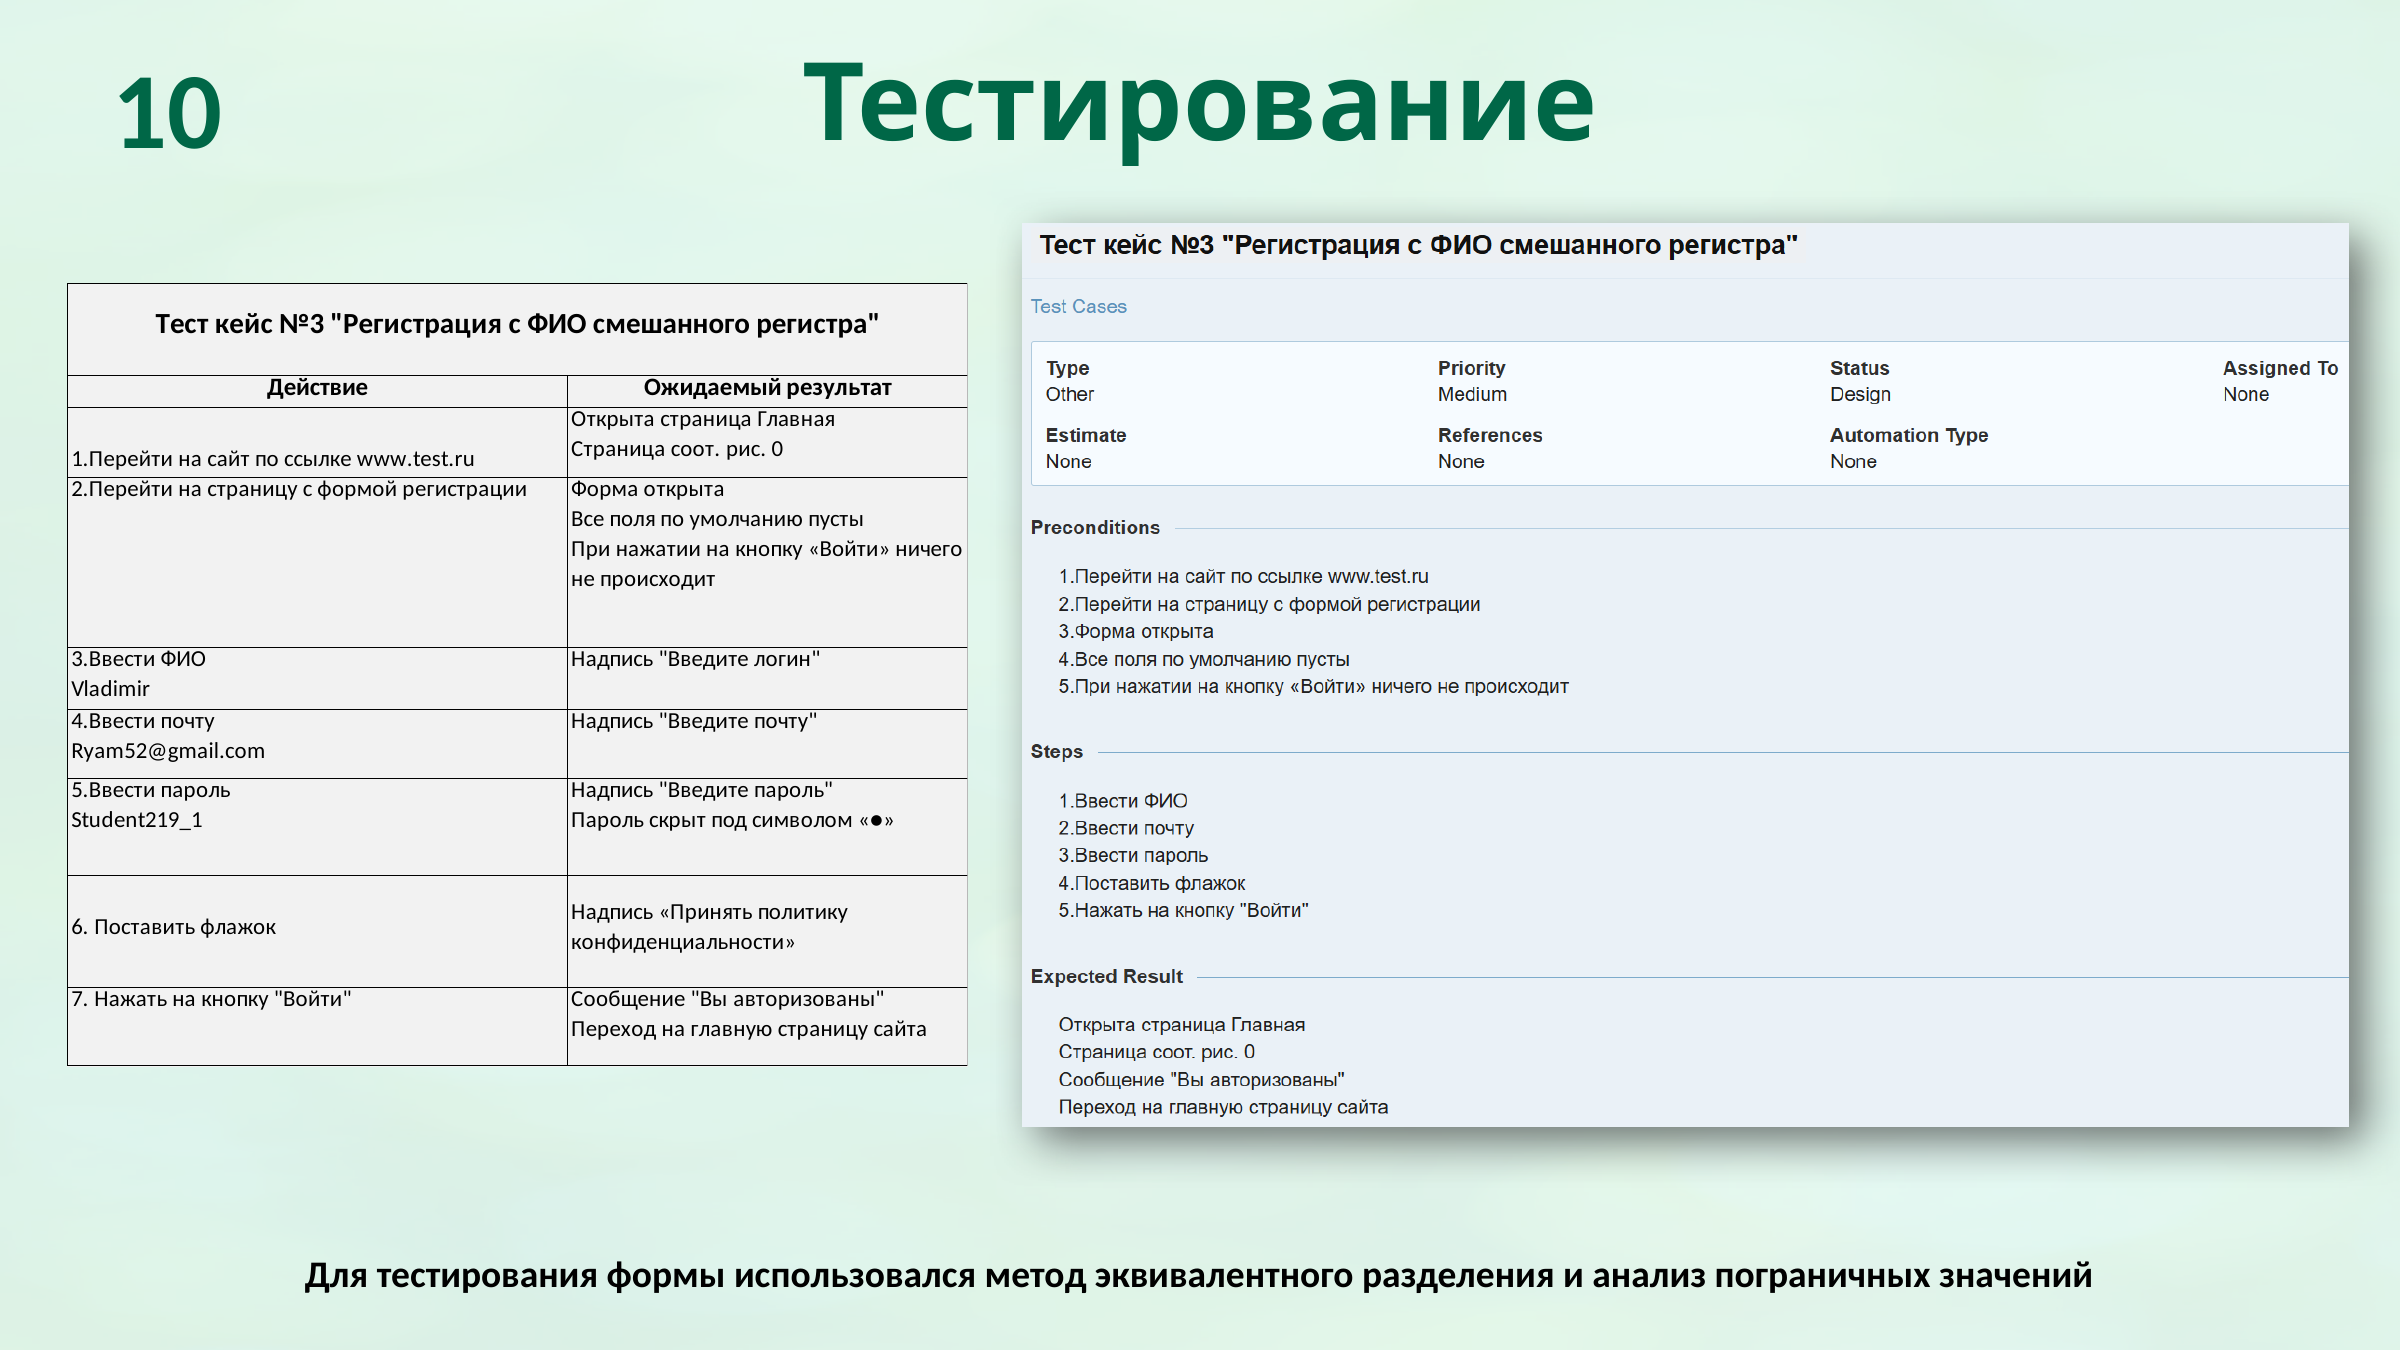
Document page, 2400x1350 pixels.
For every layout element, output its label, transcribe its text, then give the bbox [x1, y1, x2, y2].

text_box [67, 283, 969, 1067]
text_box Для тестирования формы использовался метод эквивалентного разделения и анализ пограничных значений [289, 1242, 2110, 1303]
text_box Тестирование [791, 46, 1609, 150]
picture [1022, 223, 2350, 1127]
text_box 10 [112, 54, 183, 172]
